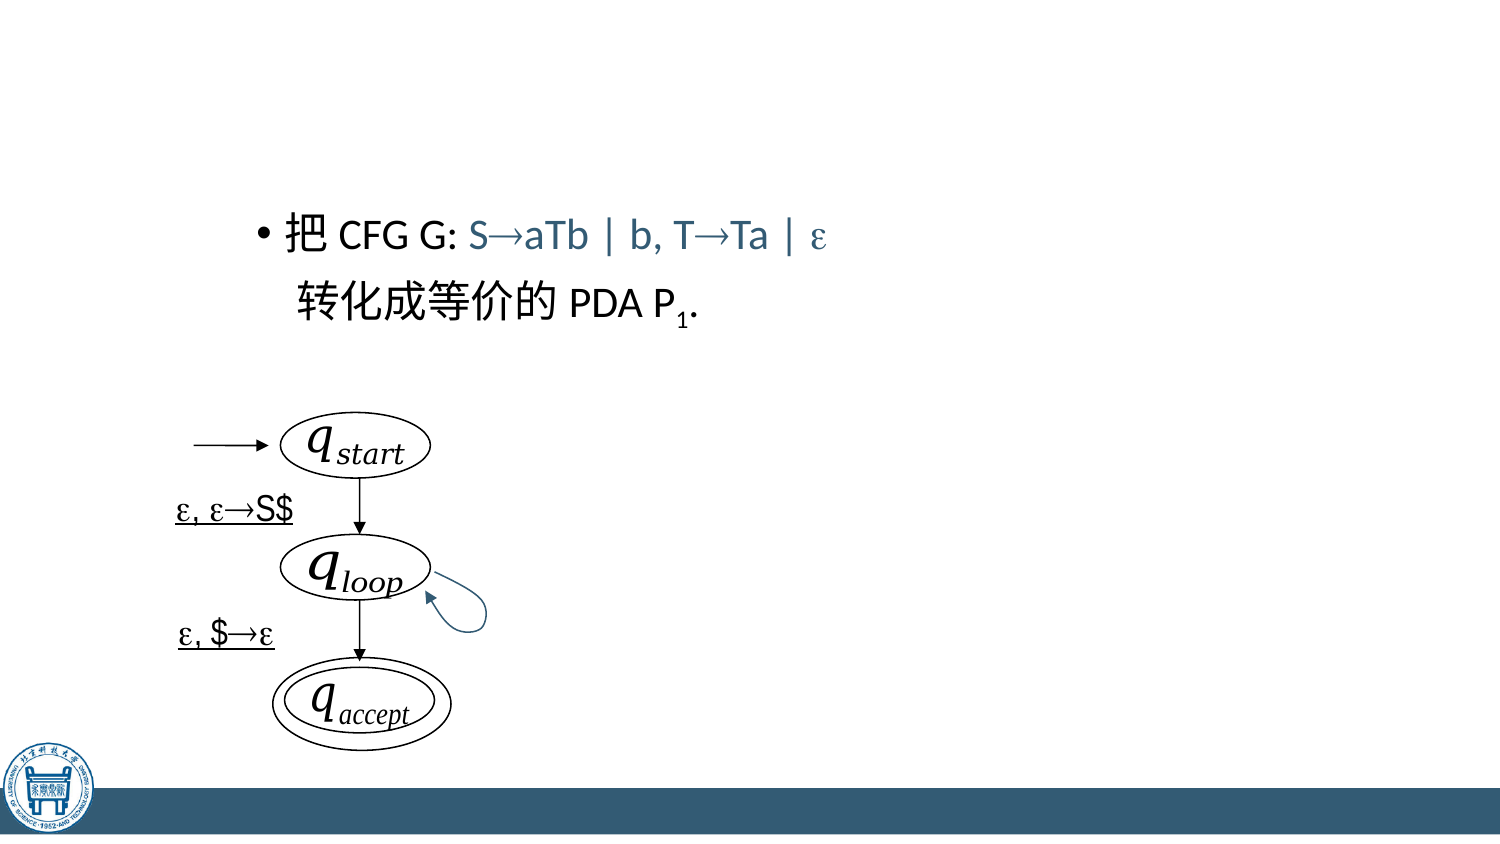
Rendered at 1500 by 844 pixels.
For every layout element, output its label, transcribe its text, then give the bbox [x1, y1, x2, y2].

text_box [280, 412, 431, 479]
text_box [353, 599, 366, 662]
text_box [280, 534, 431, 601]
text_box [272, 657, 452, 751]
text_box [193, 439, 269, 452]
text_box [117, 781, 1500, 843]
text_box [425, 571, 487, 633]
text_box [353, 478, 366, 535]
list 把CFG G: SaTb | b, TTa |  转化成等价的PDA P1. [245, 206, 1202, 366]
picture [0, 738, 114, 838]
text_box , $ [162, 600, 332, 661]
text_box , S$ [160, 476, 330, 537]
